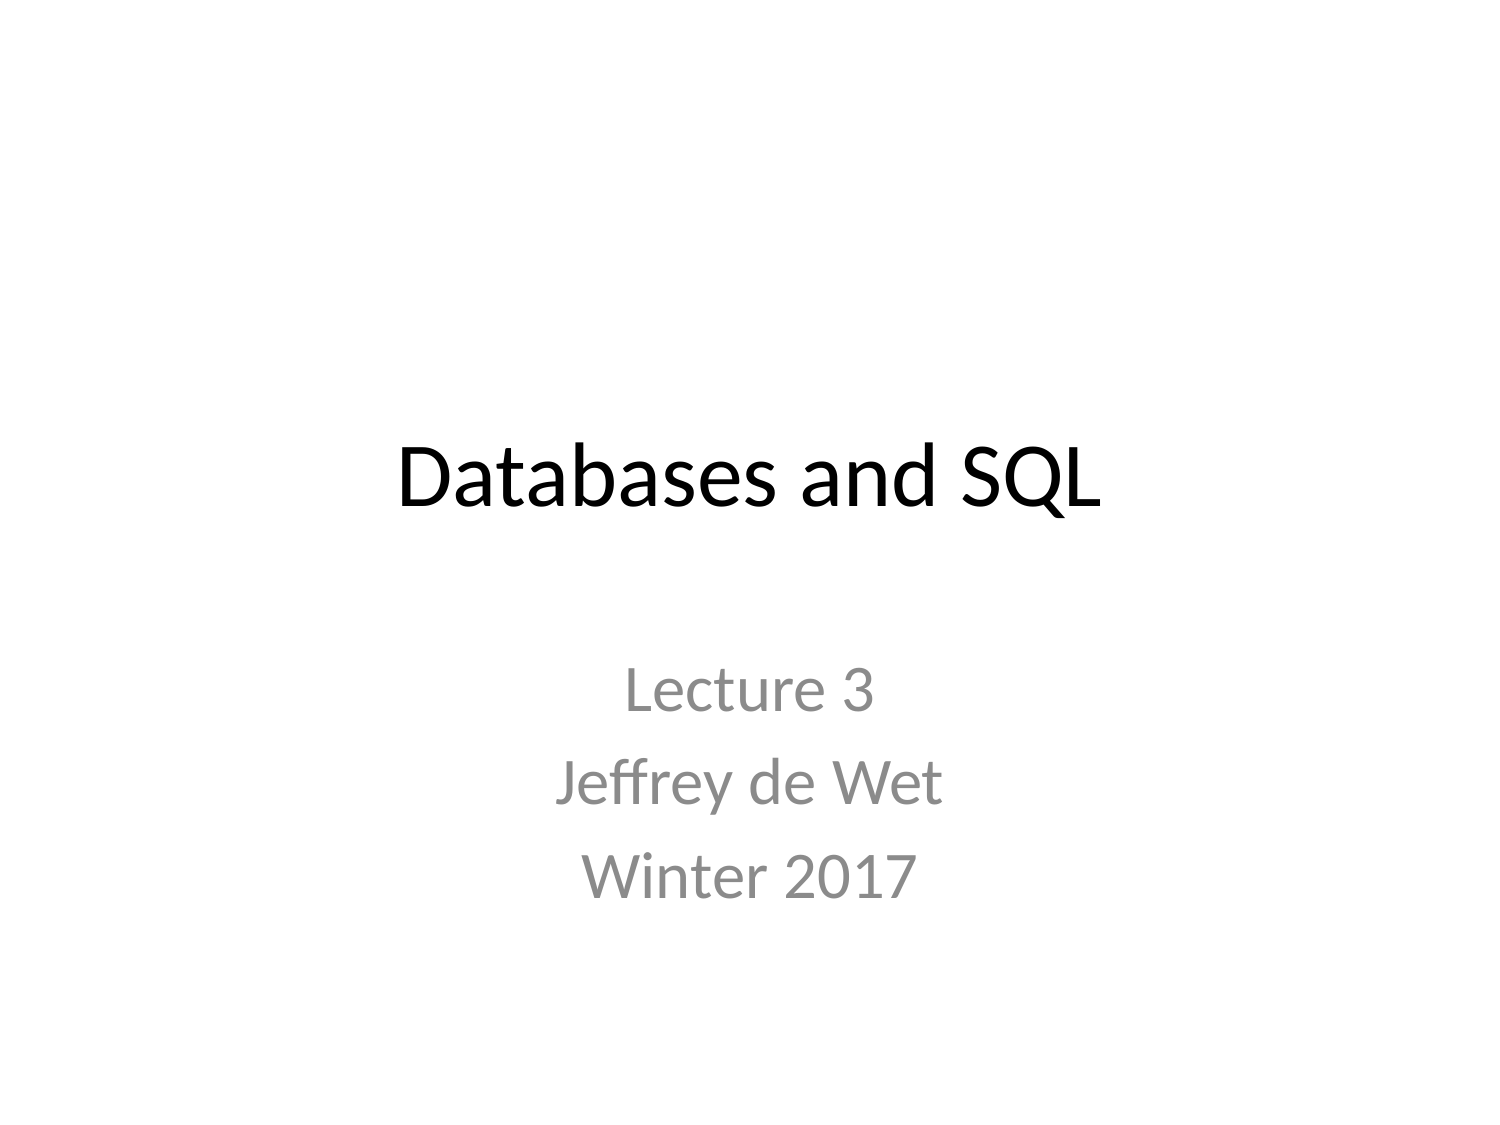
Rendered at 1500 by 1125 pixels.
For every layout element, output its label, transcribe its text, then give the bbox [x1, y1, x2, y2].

title Databases and SQL [112, 349, 1388, 591]
subtitle Lecture 3 Jeffrey de Wet Winter 2017 [225, 637, 1275, 925]
